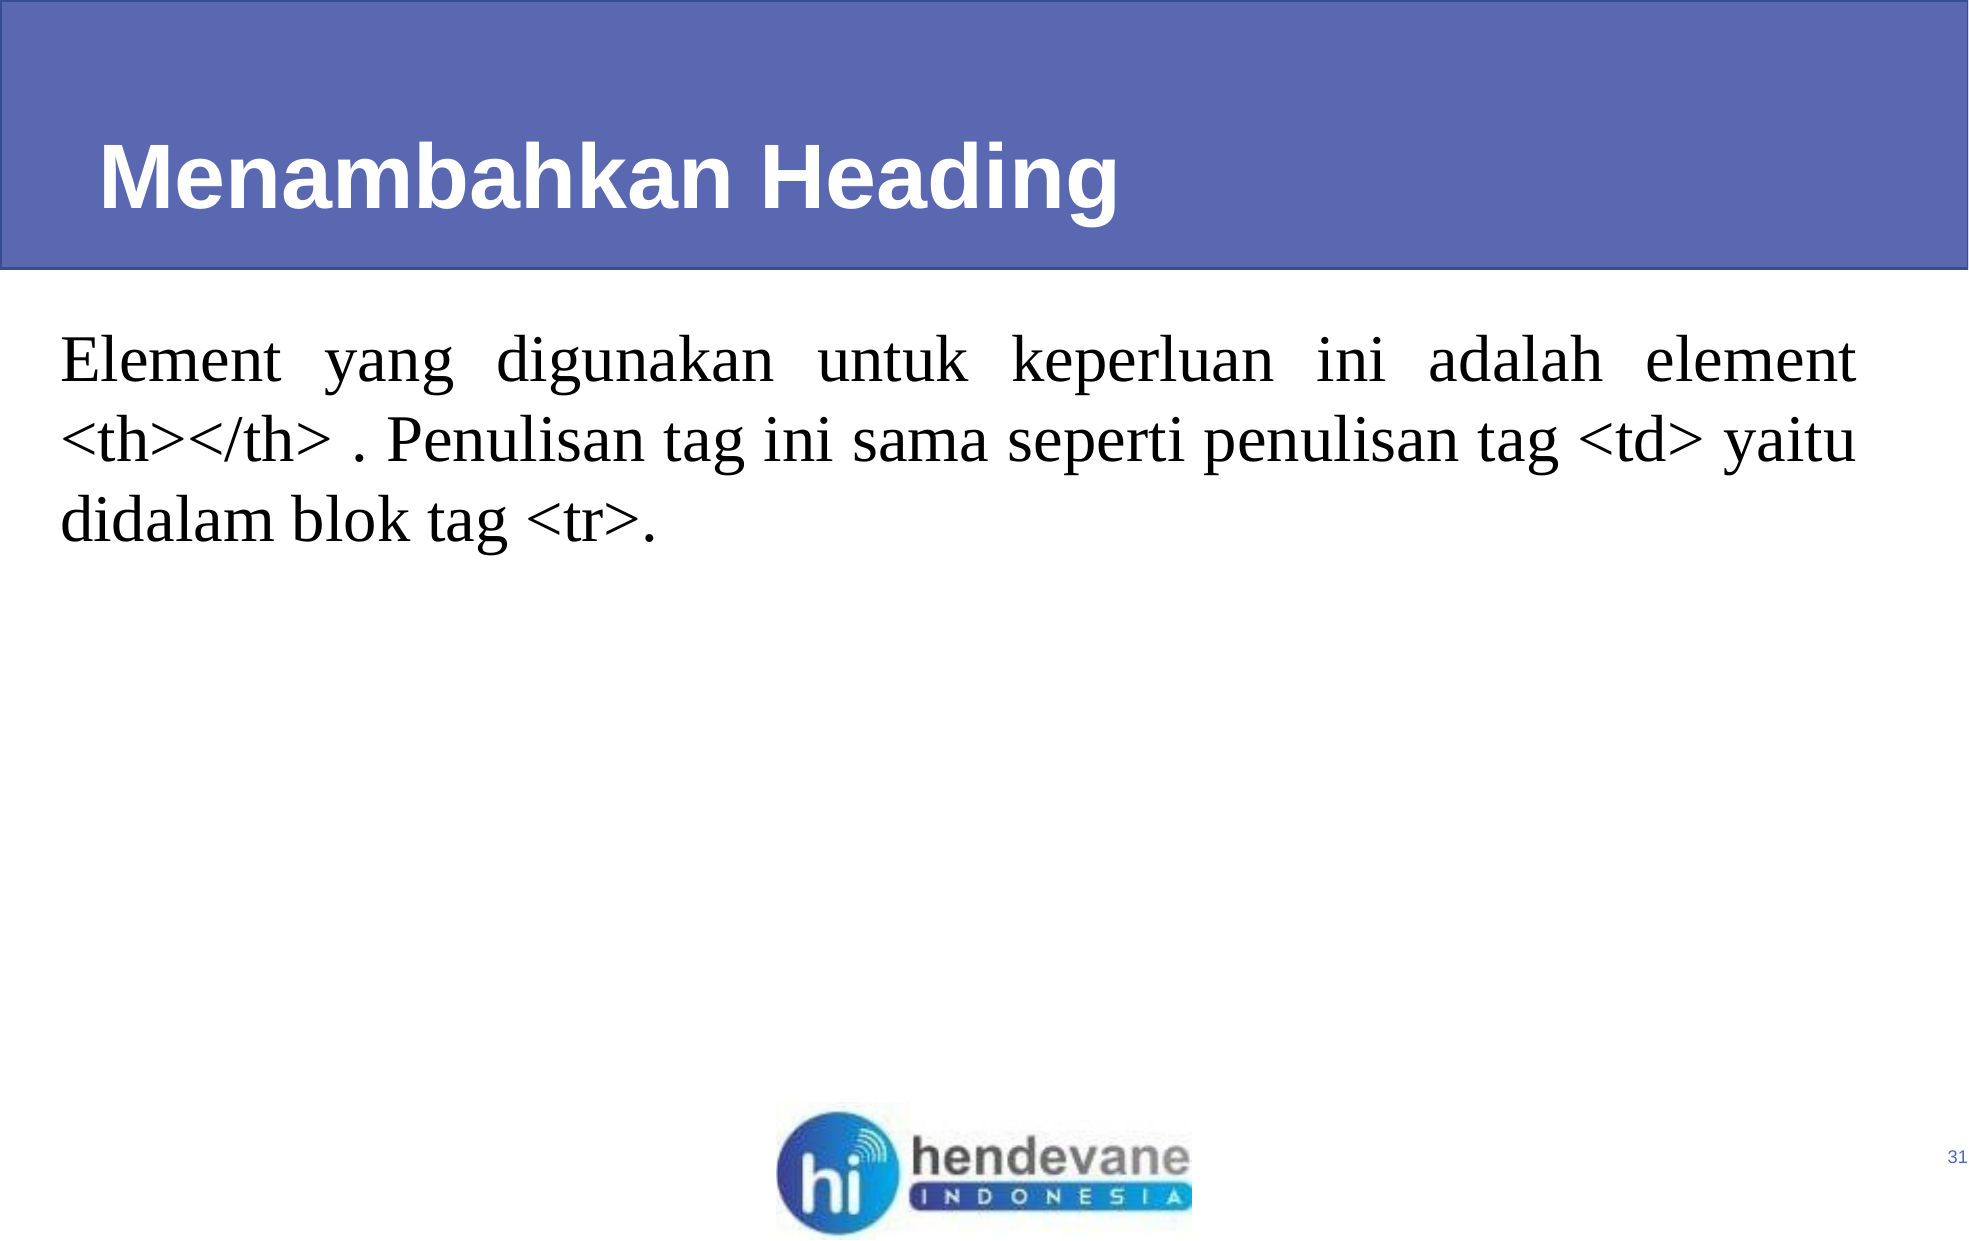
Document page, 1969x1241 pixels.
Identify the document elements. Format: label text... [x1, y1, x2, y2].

text_box Element yang digunakan untuk keperluan ini adalah element <th></th> . Penulisan tag ini sama seperti penulisan tag <td> yaitu didalam blok tag <tr>. [59, 314, 1860, 1080]
slide_number 31 [1850, 1145, 1969, 1241]
picture [776, 1102, 1192, 1240]
text_box Menambahkan Heading [98, 19, 1870, 227]
